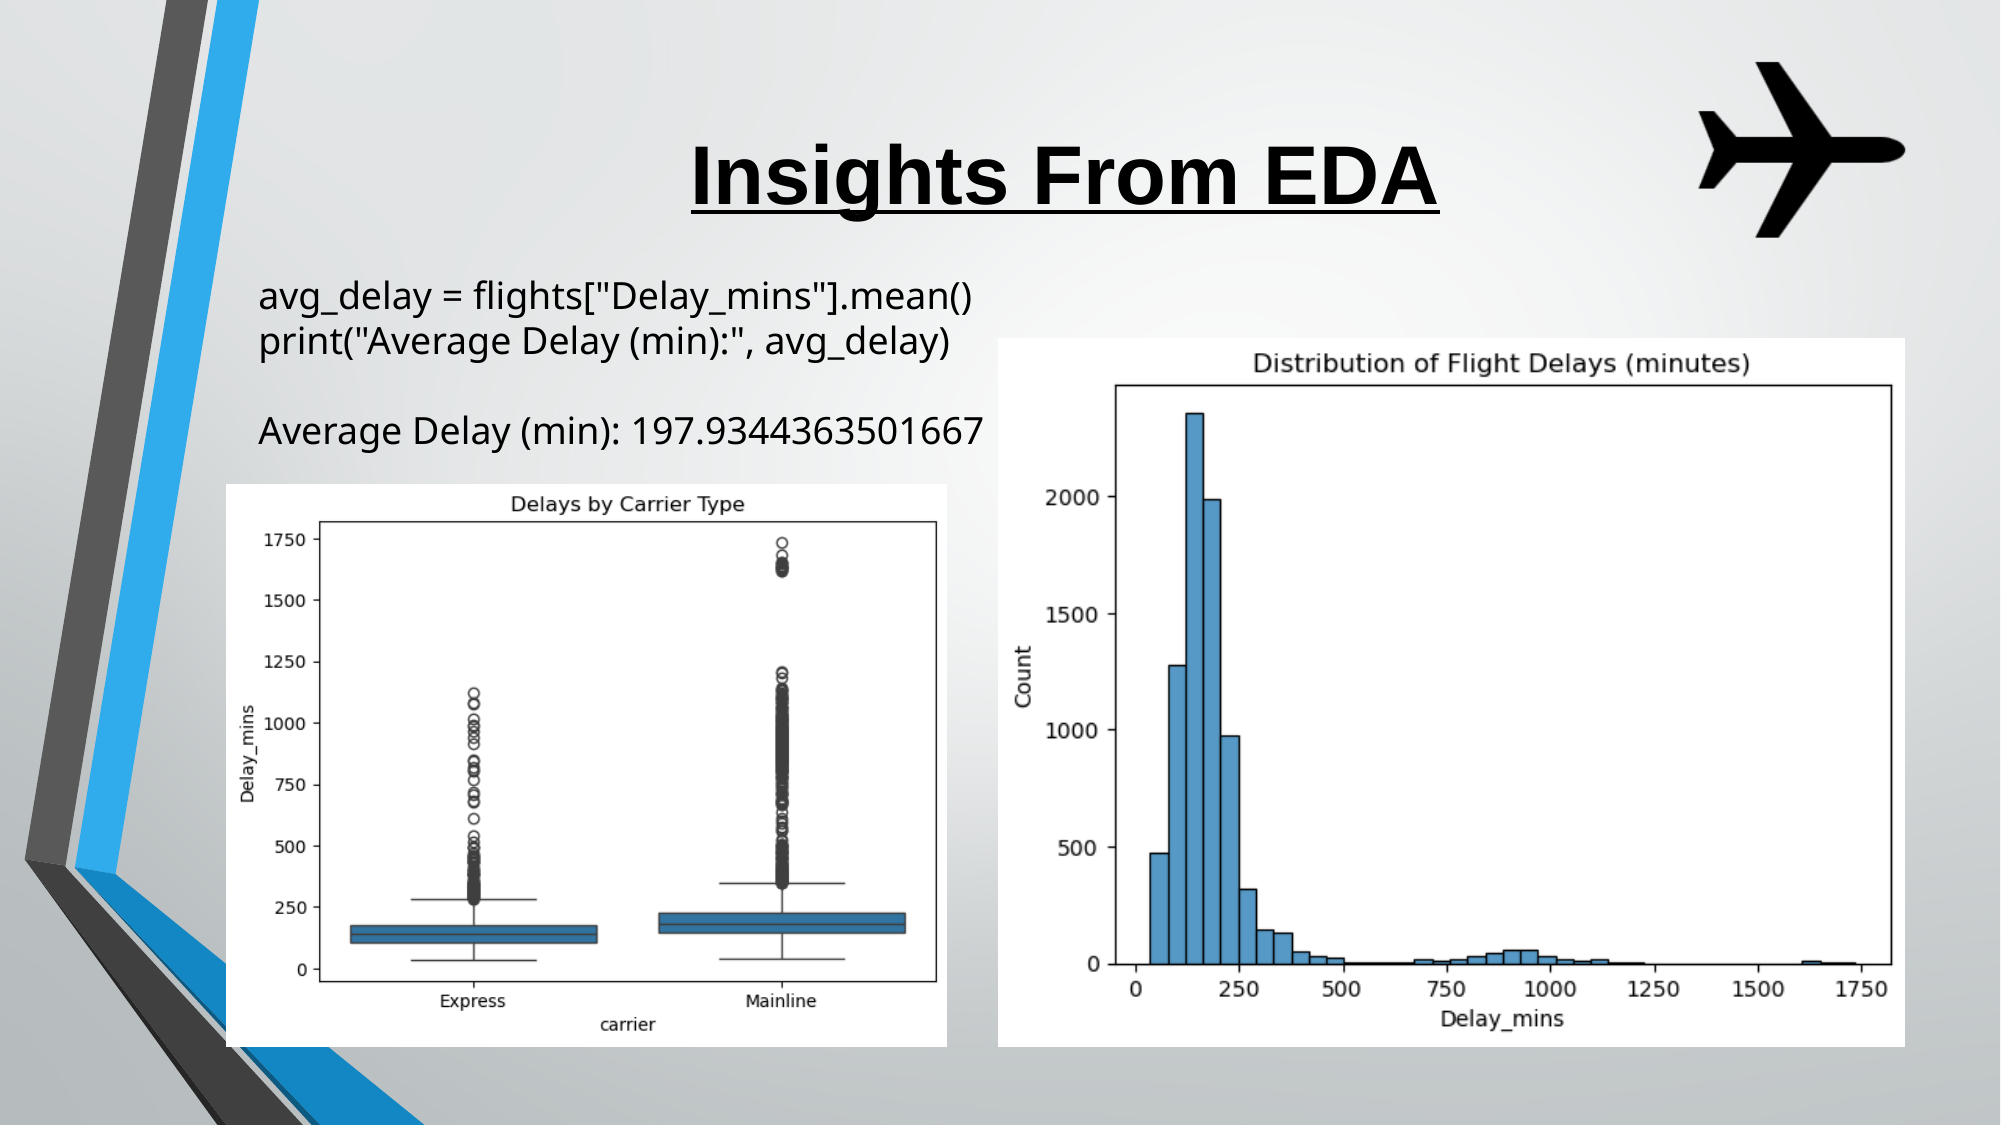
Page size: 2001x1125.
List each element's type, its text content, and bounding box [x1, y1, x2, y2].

title Insights From EDA [243, 112, 1677, 231]
picture [1677, 25, 1926, 274]
text_box avg_delay = flights["Delay_mins"].mean() print("Average Delay (min):", avg_delay) Average Delay (min): 197.9344363501667 [243, 264, 1905, 549]
picture [226, 484, 947, 1047]
picture [998, 338, 1905, 1047]
